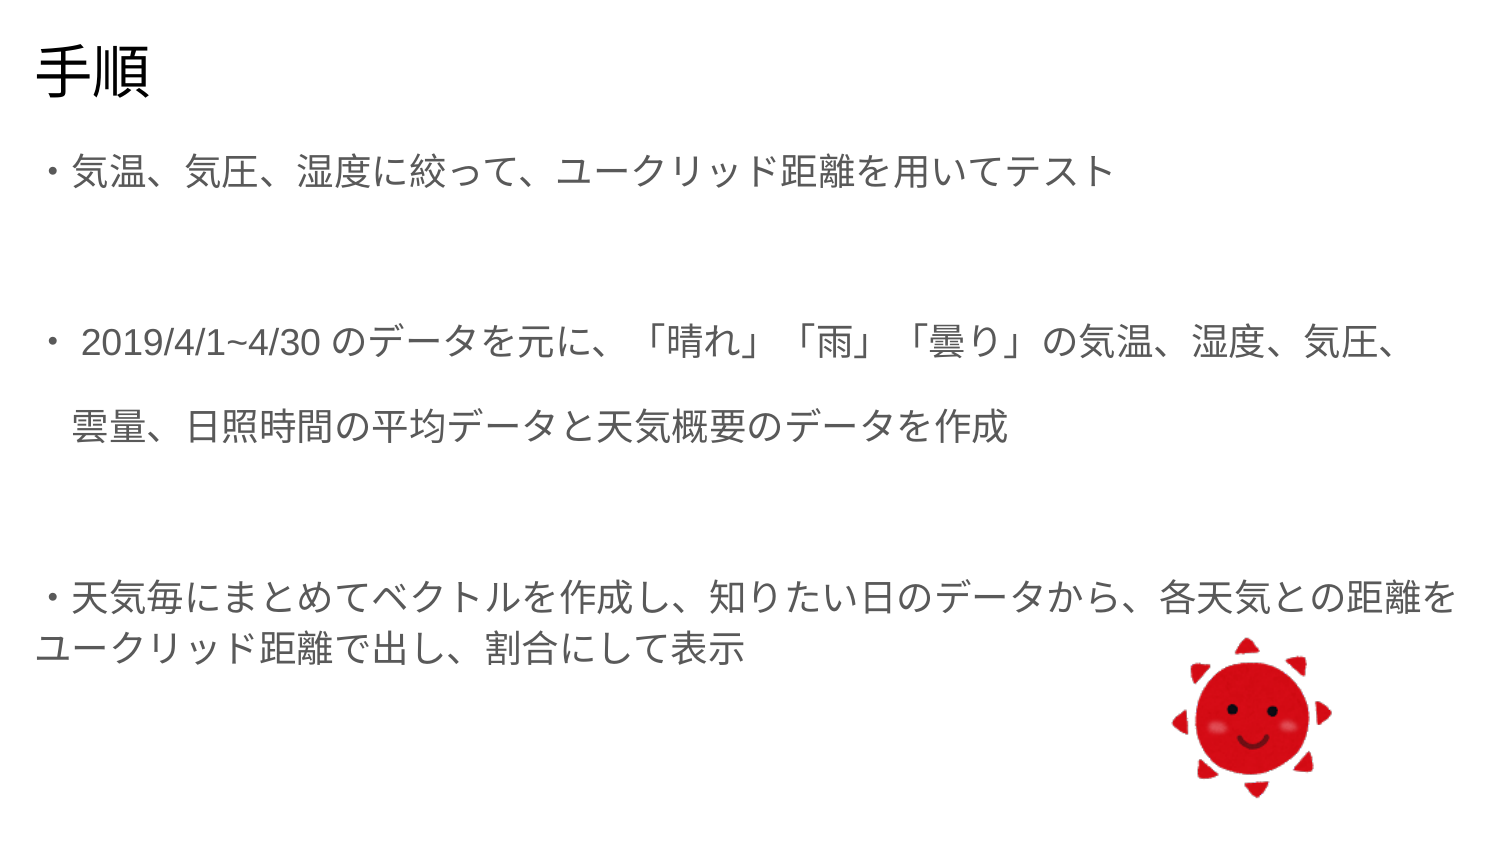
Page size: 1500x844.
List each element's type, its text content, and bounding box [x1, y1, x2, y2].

title 手順 [19, 20, 1481, 115]
list ・気温、気圧、湿度に絞って、ユークリッド距離を用いてテスト ・2019/4/1~4/30のデータを元に、「晴れ」「雨」「曇り」の気温、湿度、気圧、 雲量、日照時間の平均データと天気概要のデータを作成 ・天気毎にまとめてベクトルを作成し、知りたい日のデータから、各天気との距離をユークリッド距離で出し、割合にして表示 [19, 126, 1481, 750]
picture [1151, 616, 1358, 823]
